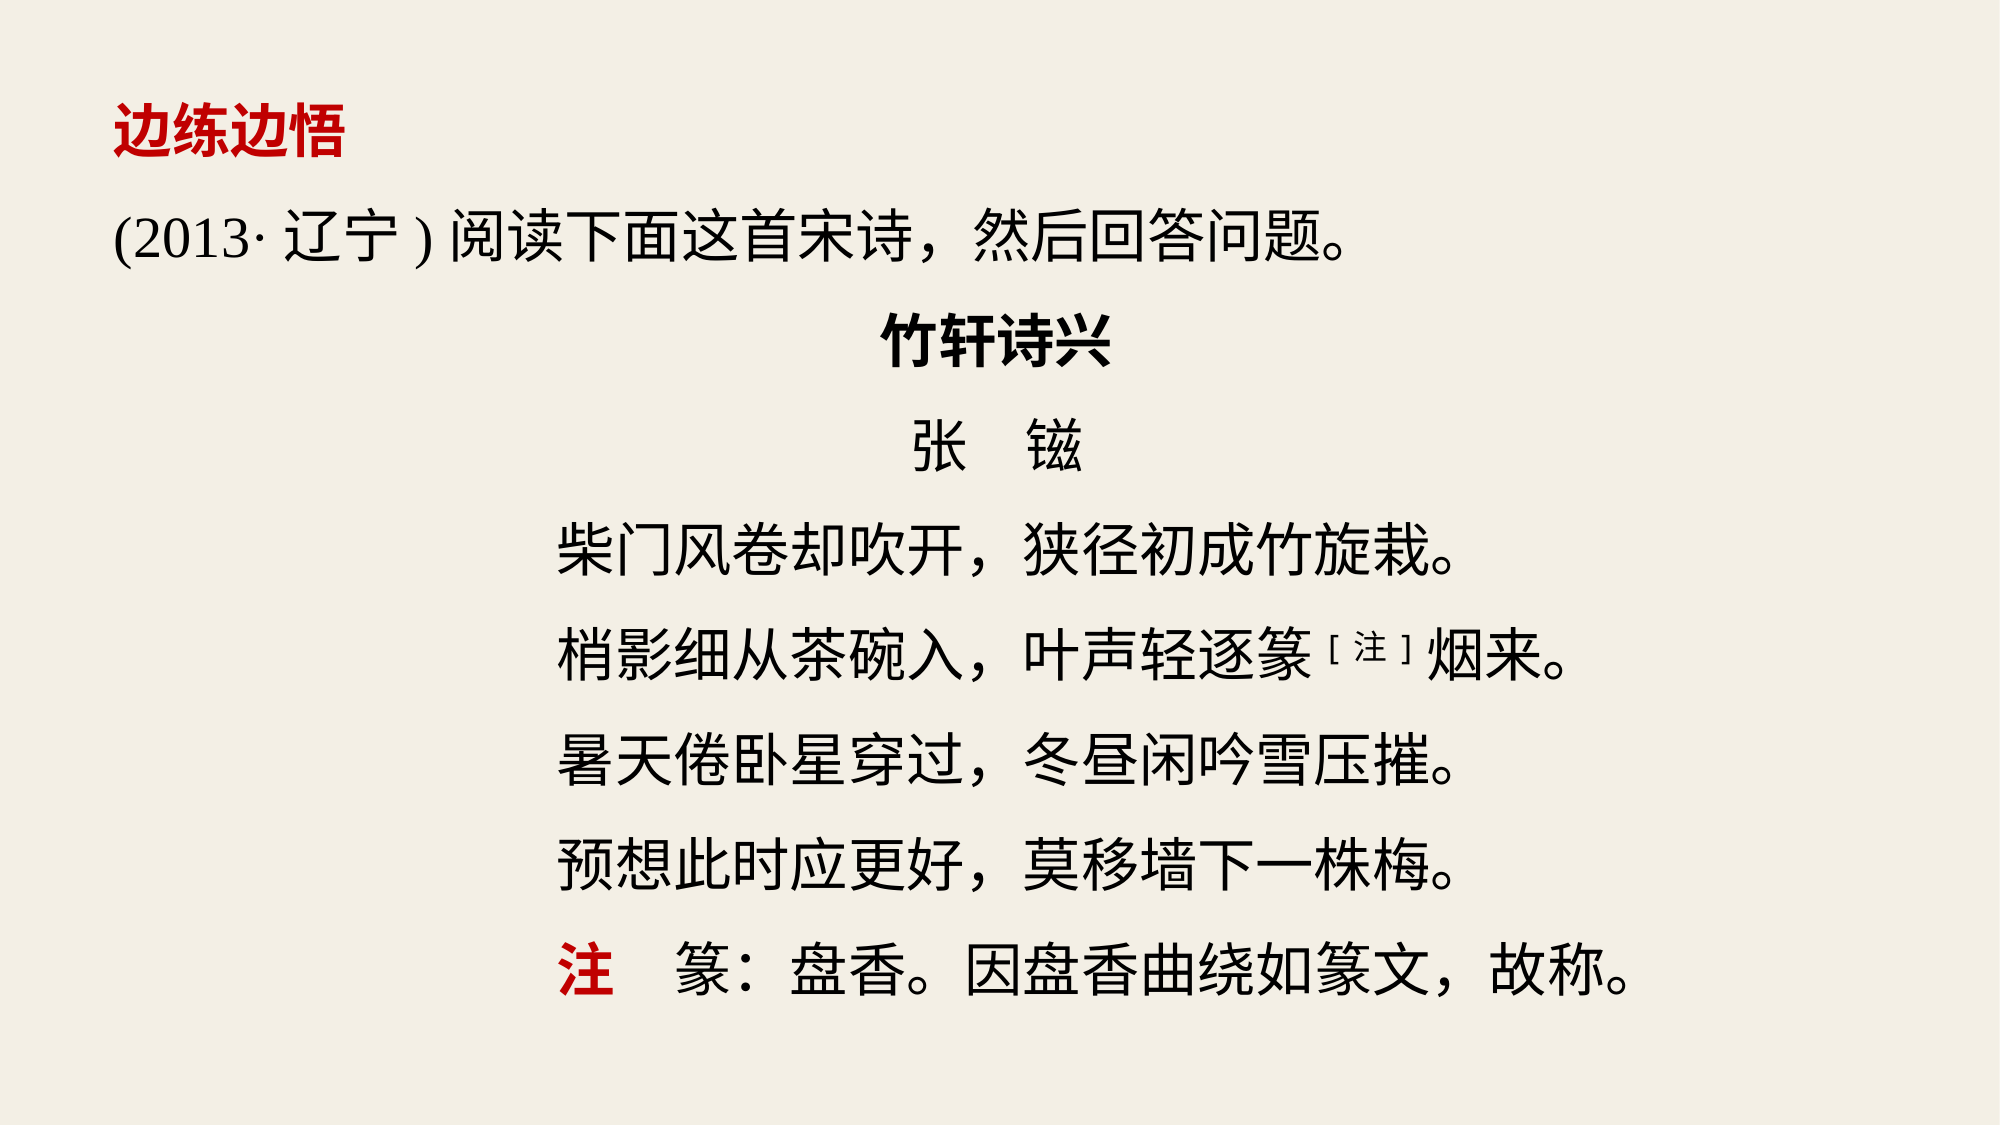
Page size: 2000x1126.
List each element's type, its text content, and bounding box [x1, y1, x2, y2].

text_box 边练边悟 (2013·辽宁)阅读下面这首宋诗，然后回答问题。 竹轩诗兴 张 镃 柴门风卷却吹开，狭径初成竹旋栽。 梢影细从茶碗入，叶声轻逐篆[注]烟来。 暑天倦卧星穿过，冬昼闲吟雪压摧。 预想此时应更好，莫移墙下一株梅。 注 篆：盘香。因盘香曲绕如篆文，故称。 [94, 48, 1899, 1014]
